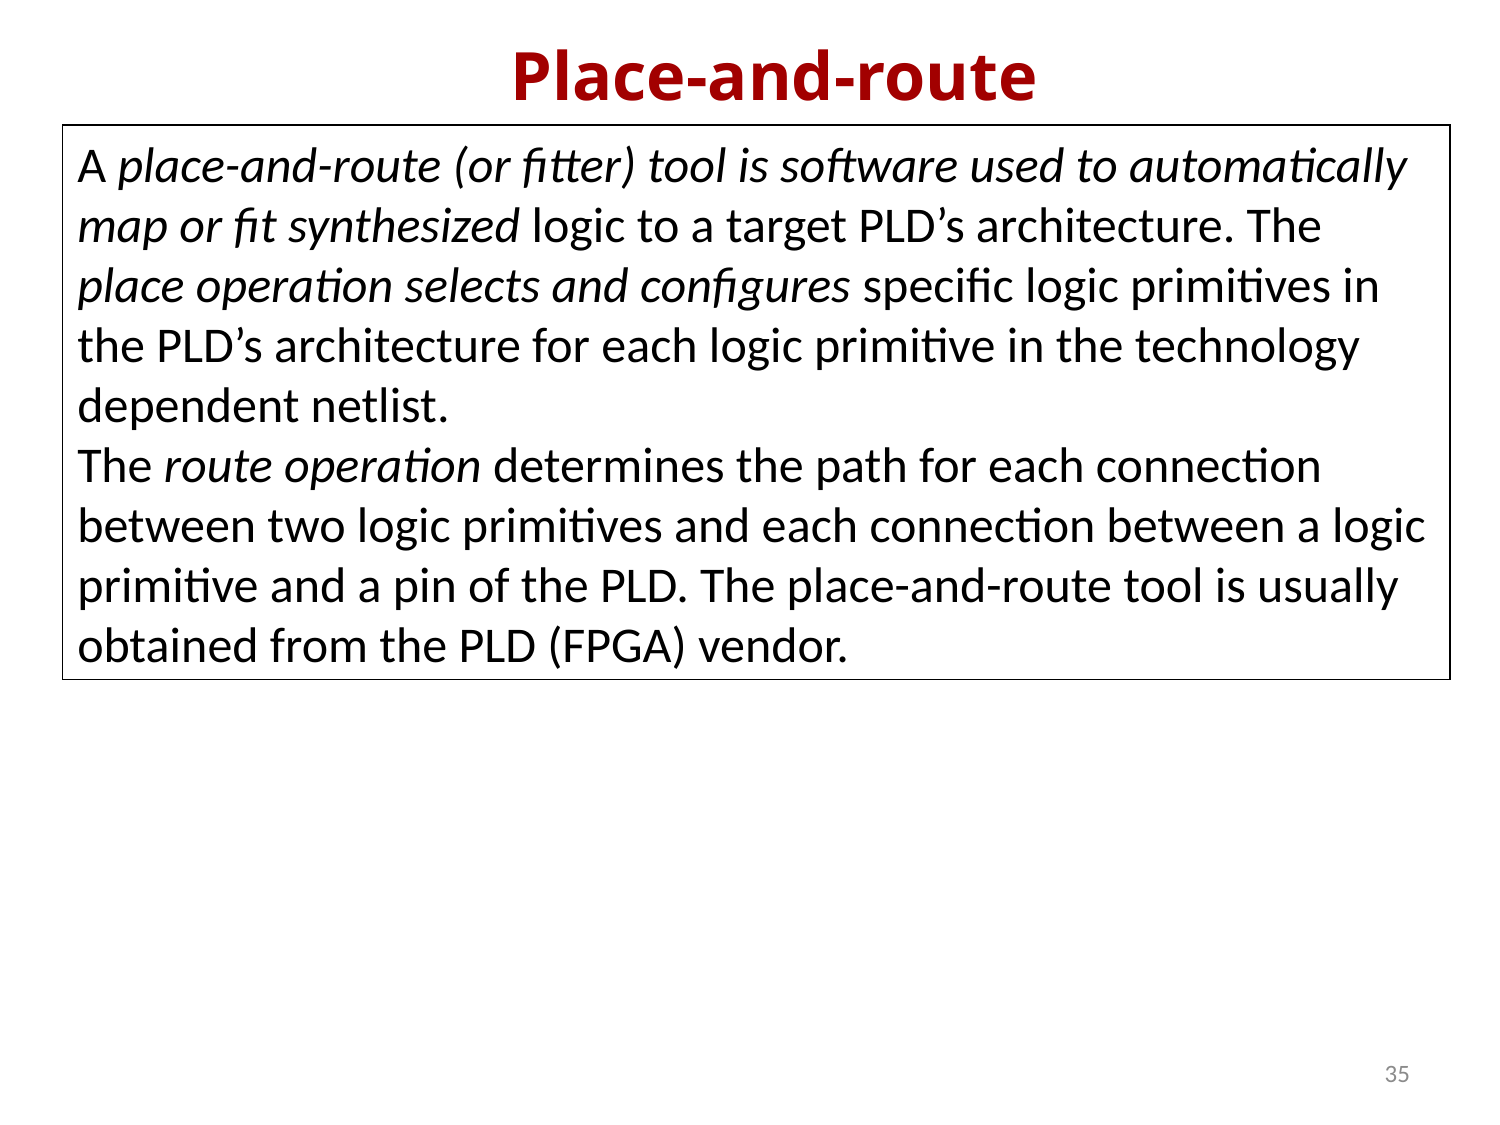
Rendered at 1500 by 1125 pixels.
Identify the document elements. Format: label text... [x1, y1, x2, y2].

text_box A place-and-route (or fitter) tool is software used to automatically map or fit synthesized logic to a target PLD’s architecture. The place operation selects and configures specific logic primitives in the PLD’s architecture for each logic primitive in the technology dependent netlist. The route operation determines the path for each connection between two logic primitives and each connection between a logic primitive and a pin of the PLD. The place-and-route tool is usually obtained from the PLD (FPGA) vendor. [62, 124, 1450, 680]
title Place-and-route [68, 21, 1481, 127]
slide_number 35 [1074, 1042, 1425, 1103]
